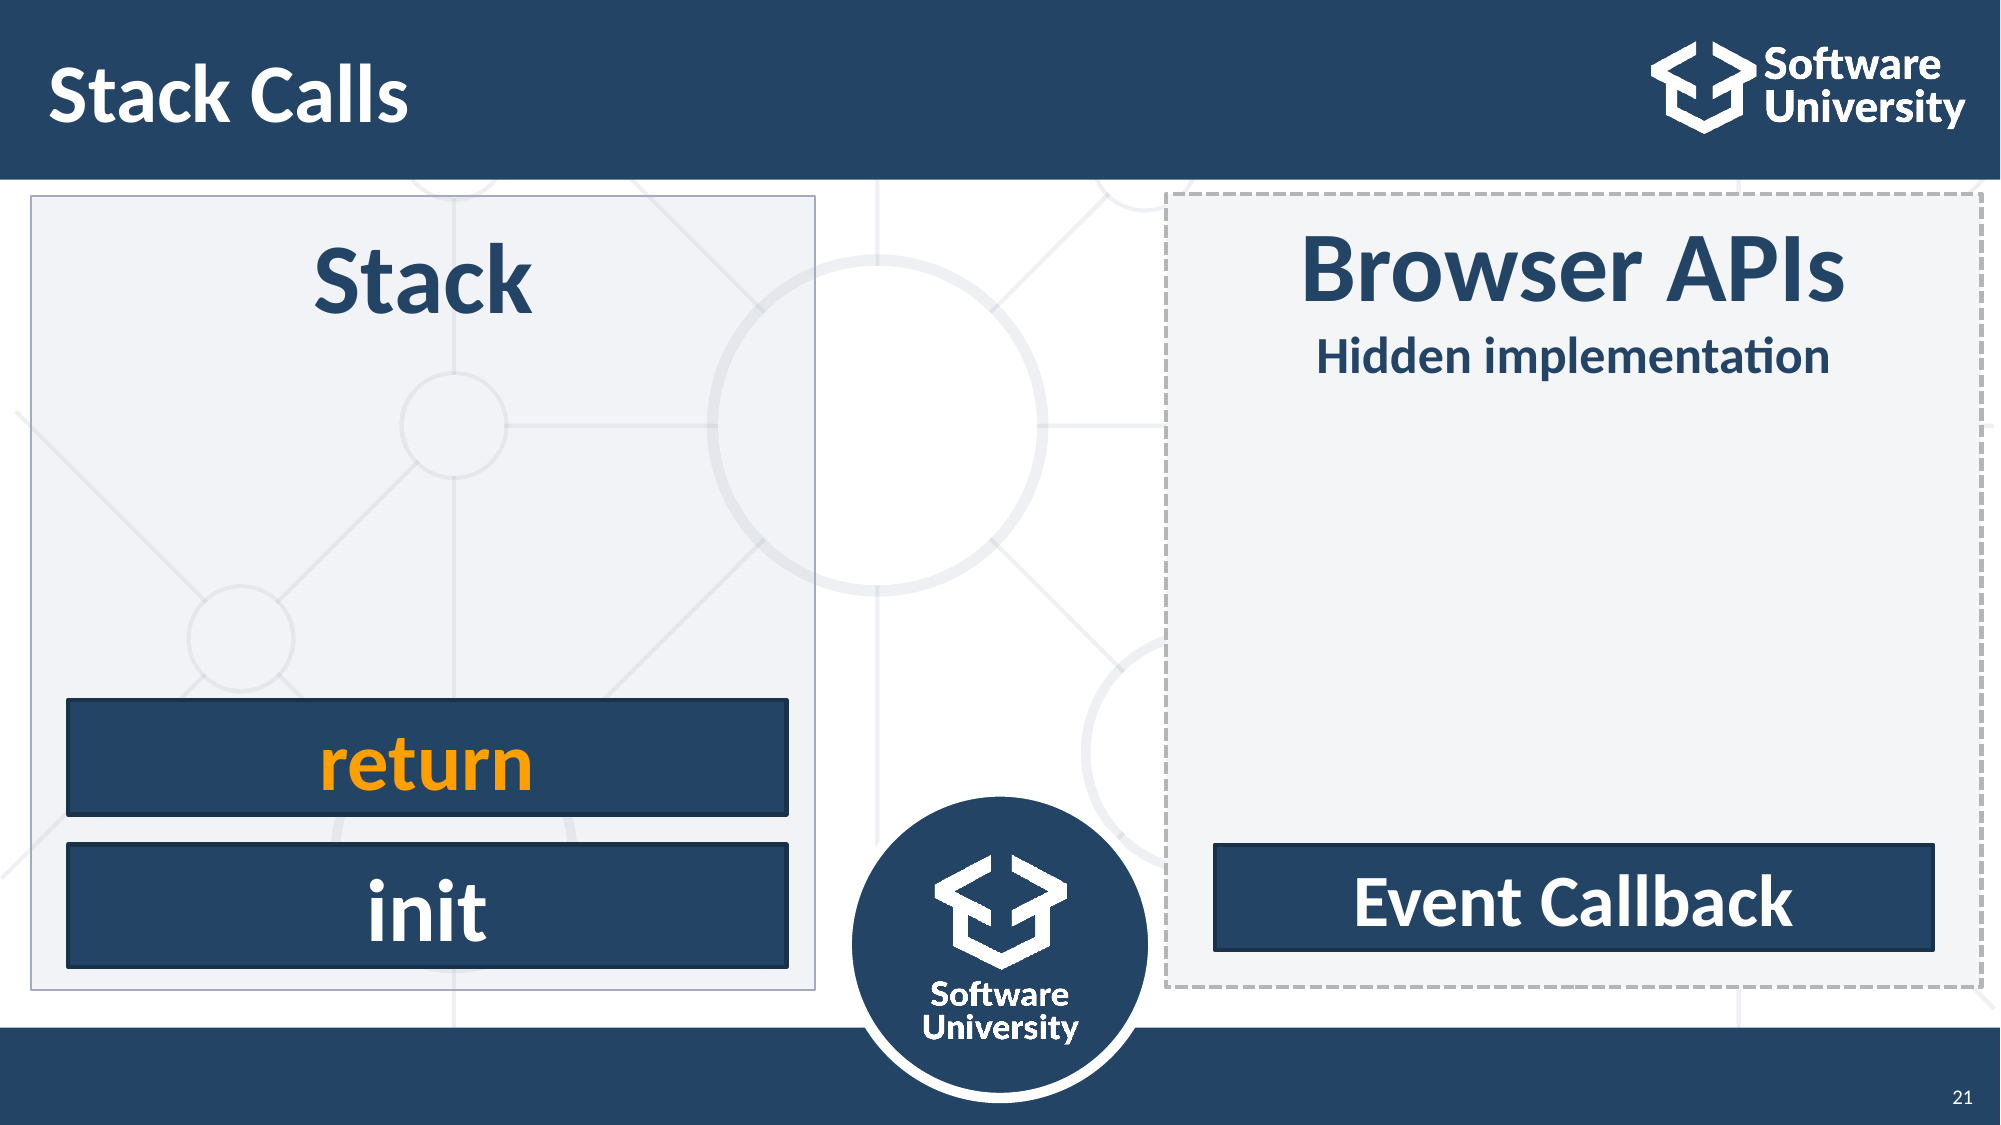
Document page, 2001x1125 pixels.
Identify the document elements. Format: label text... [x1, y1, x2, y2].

picture [1651, 41, 1966, 134]
title Stack Calls [31, 16, 1625, 162]
text_box init [66, 842, 789, 969]
text_box Event Callback [1213, 843, 1935, 952]
list Stack [31, 196, 816, 990]
slide_number 21 [1927, 1067, 1989, 1117]
picture [921, 854, 1079, 1049]
text_box return [66, 698, 789, 817]
text_box Browser APIs Hidden implementation [1164, 192, 1984, 989]
